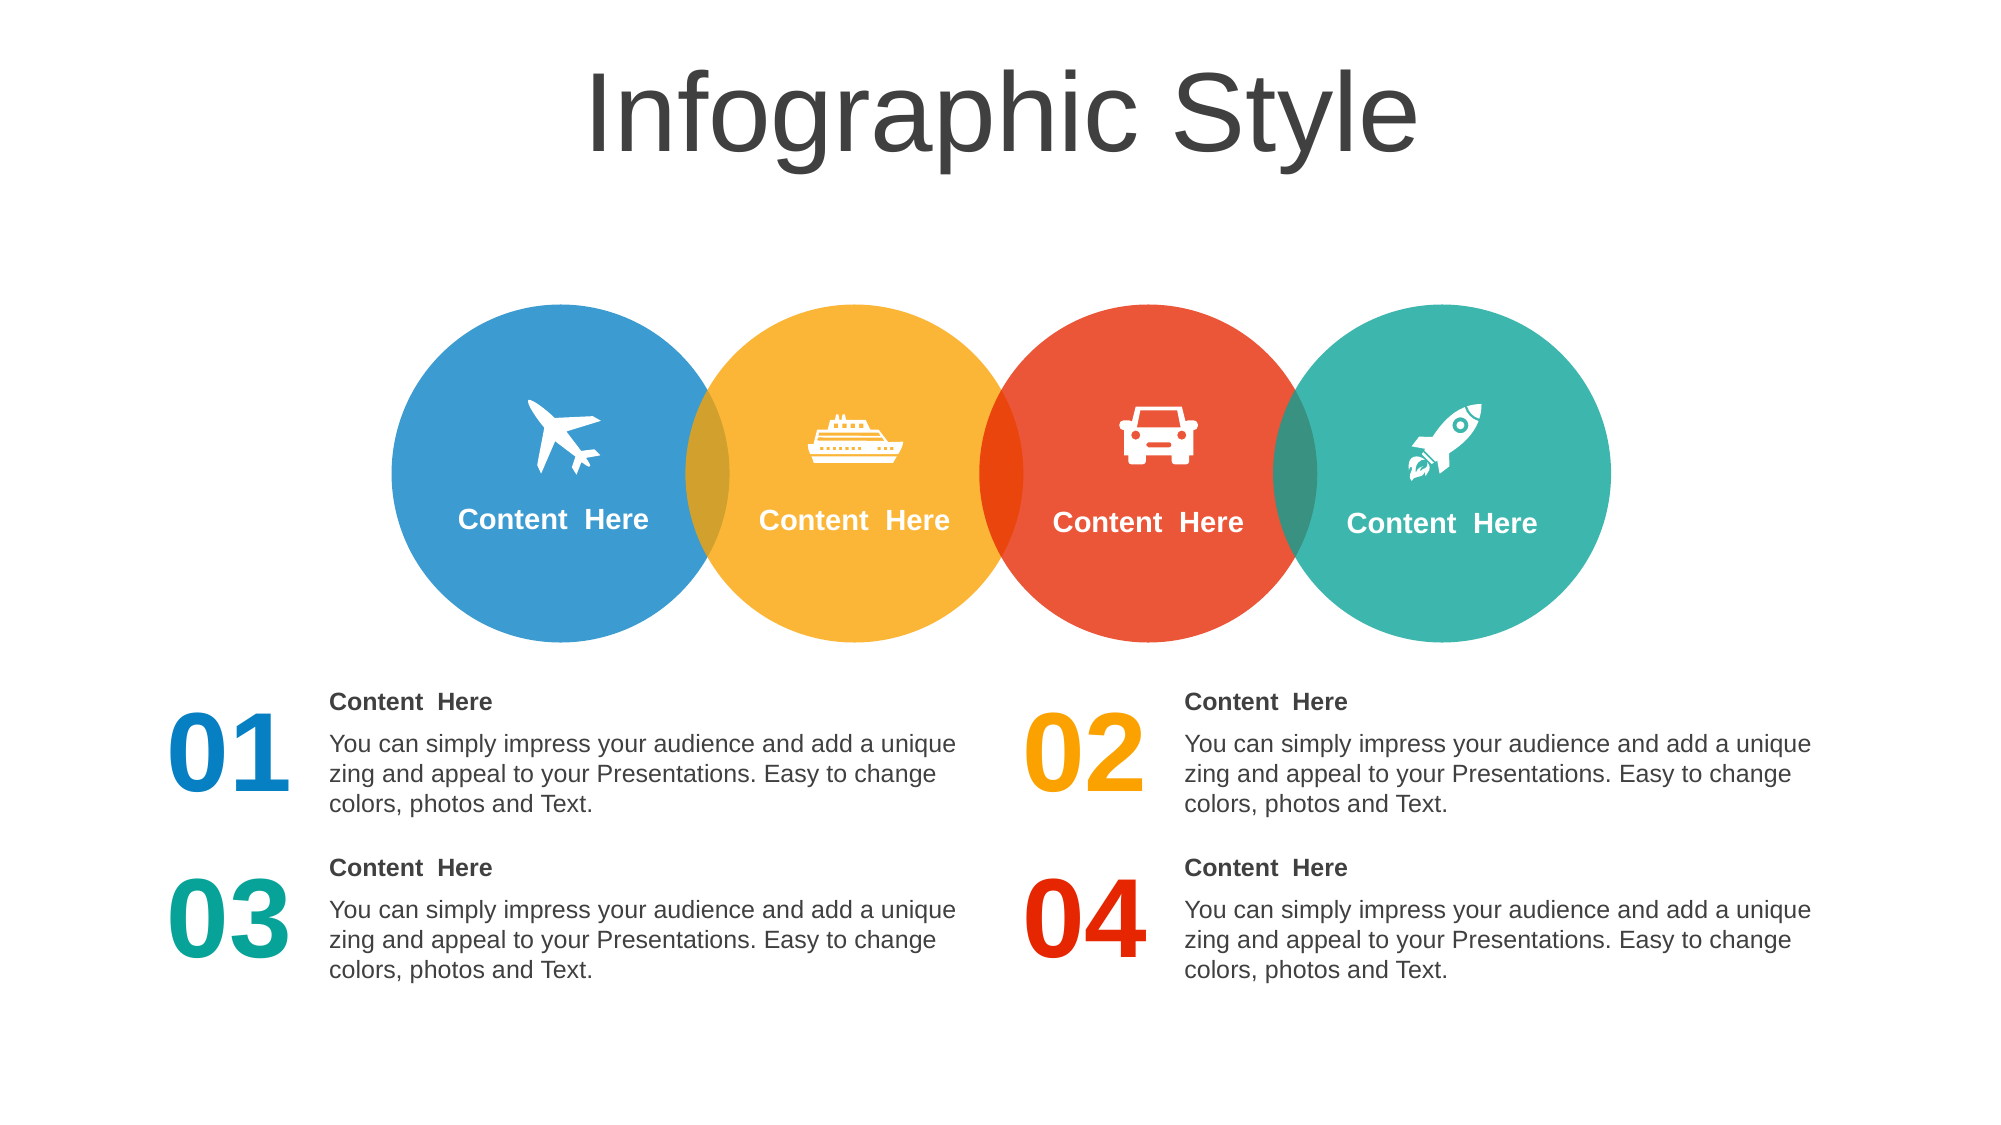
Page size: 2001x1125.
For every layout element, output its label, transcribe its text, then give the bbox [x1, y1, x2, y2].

text_box 03 [158, 844, 301, 980]
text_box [391, 304, 1612, 643]
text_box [1184, 844, 1853, 993]
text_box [1184, 677, 1853, 826]
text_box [329, 844, 997, 993]
text_box 04 [1013, 844, 1156, 980]
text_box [329, 677, 997, 826]
text_box 02 [1013, 678, 1156, 814]
text_box 01 [158, 678, 301, 814]
list Infographic Style [53, 55, 1952, 175]
